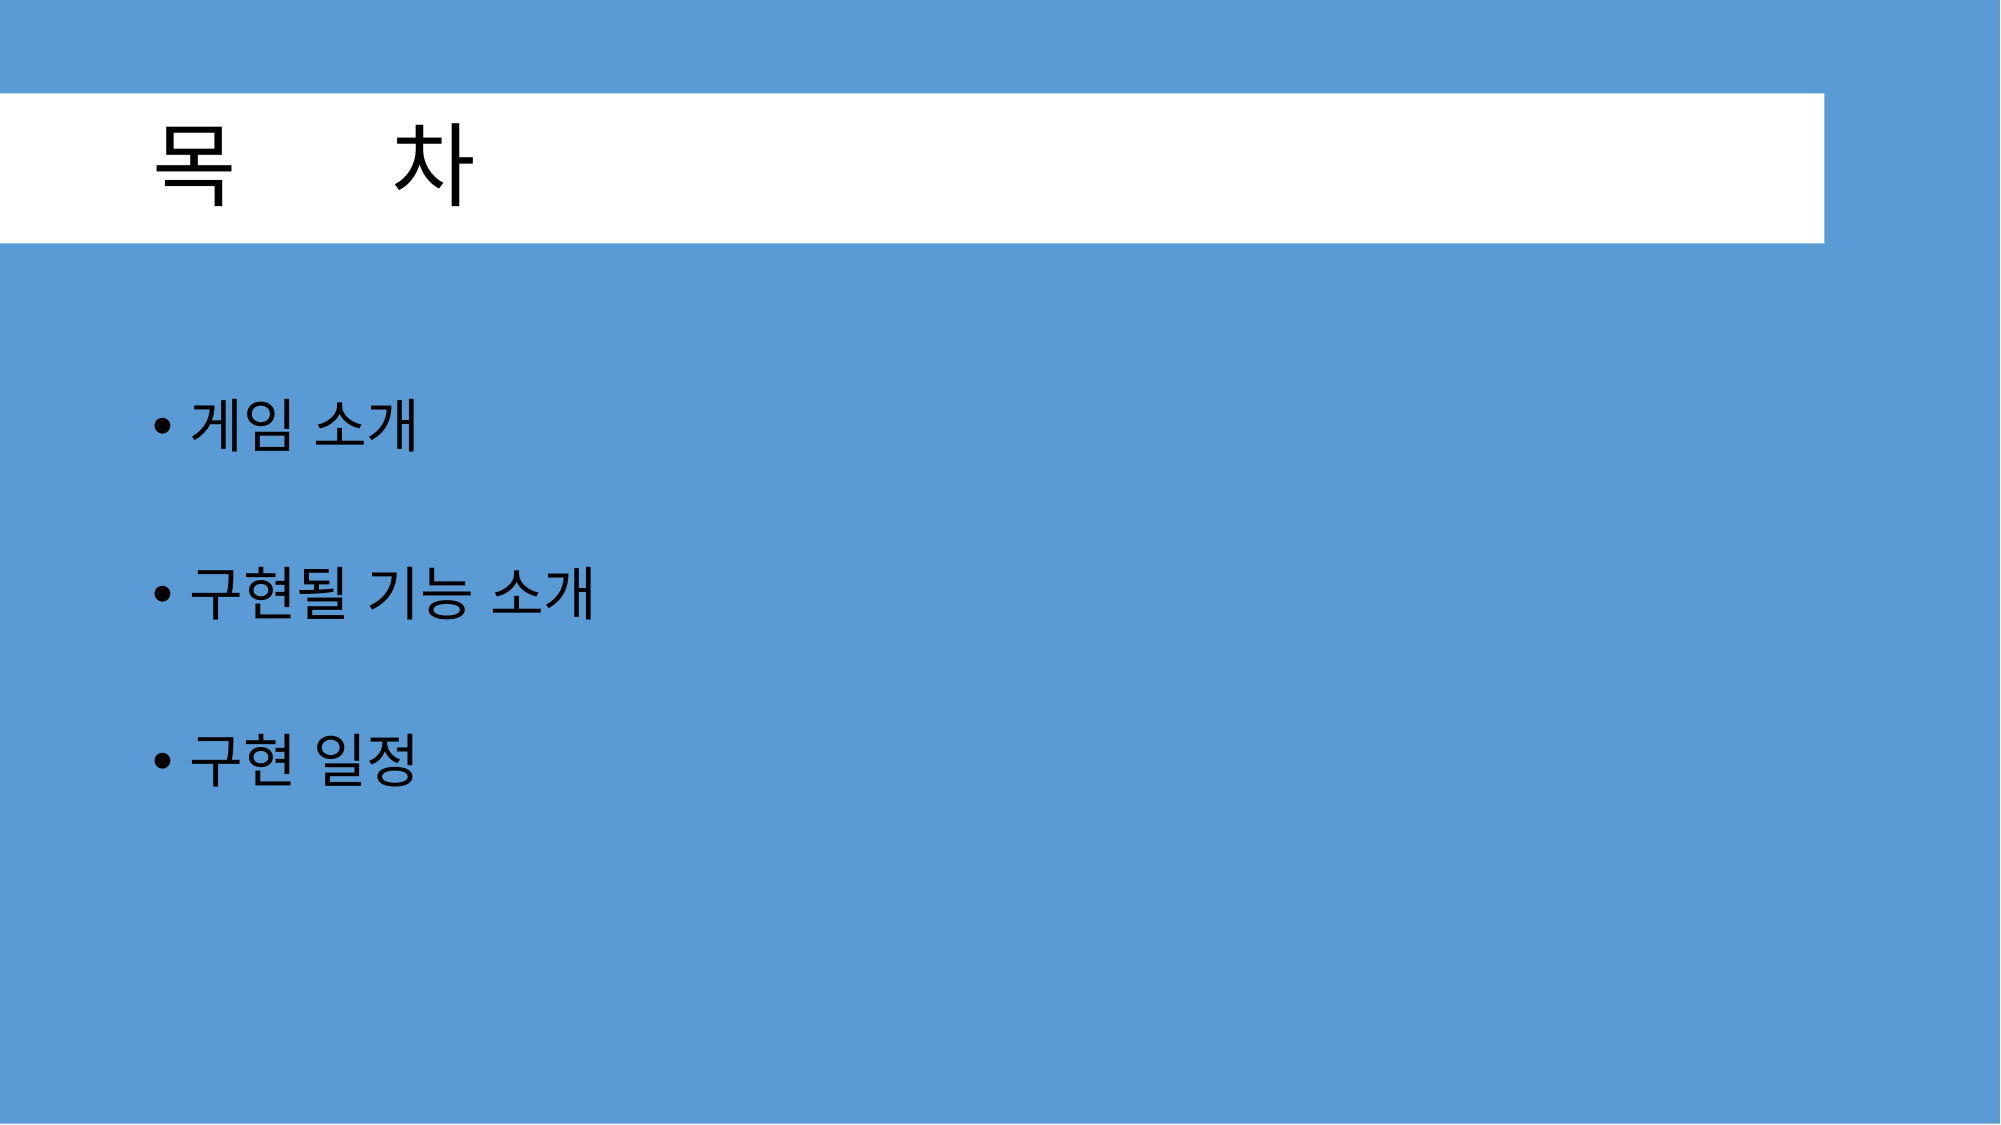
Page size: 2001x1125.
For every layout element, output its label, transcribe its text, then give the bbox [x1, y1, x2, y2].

list 게임 소개 구현될 기능 소개 구현 일정 [137, 299, 1863, 1014]
title 목 차 [137, 61, 1863, 279]
text_box [0, 92, 137, 244]
text_box [0, 0, 2000, 1125]
